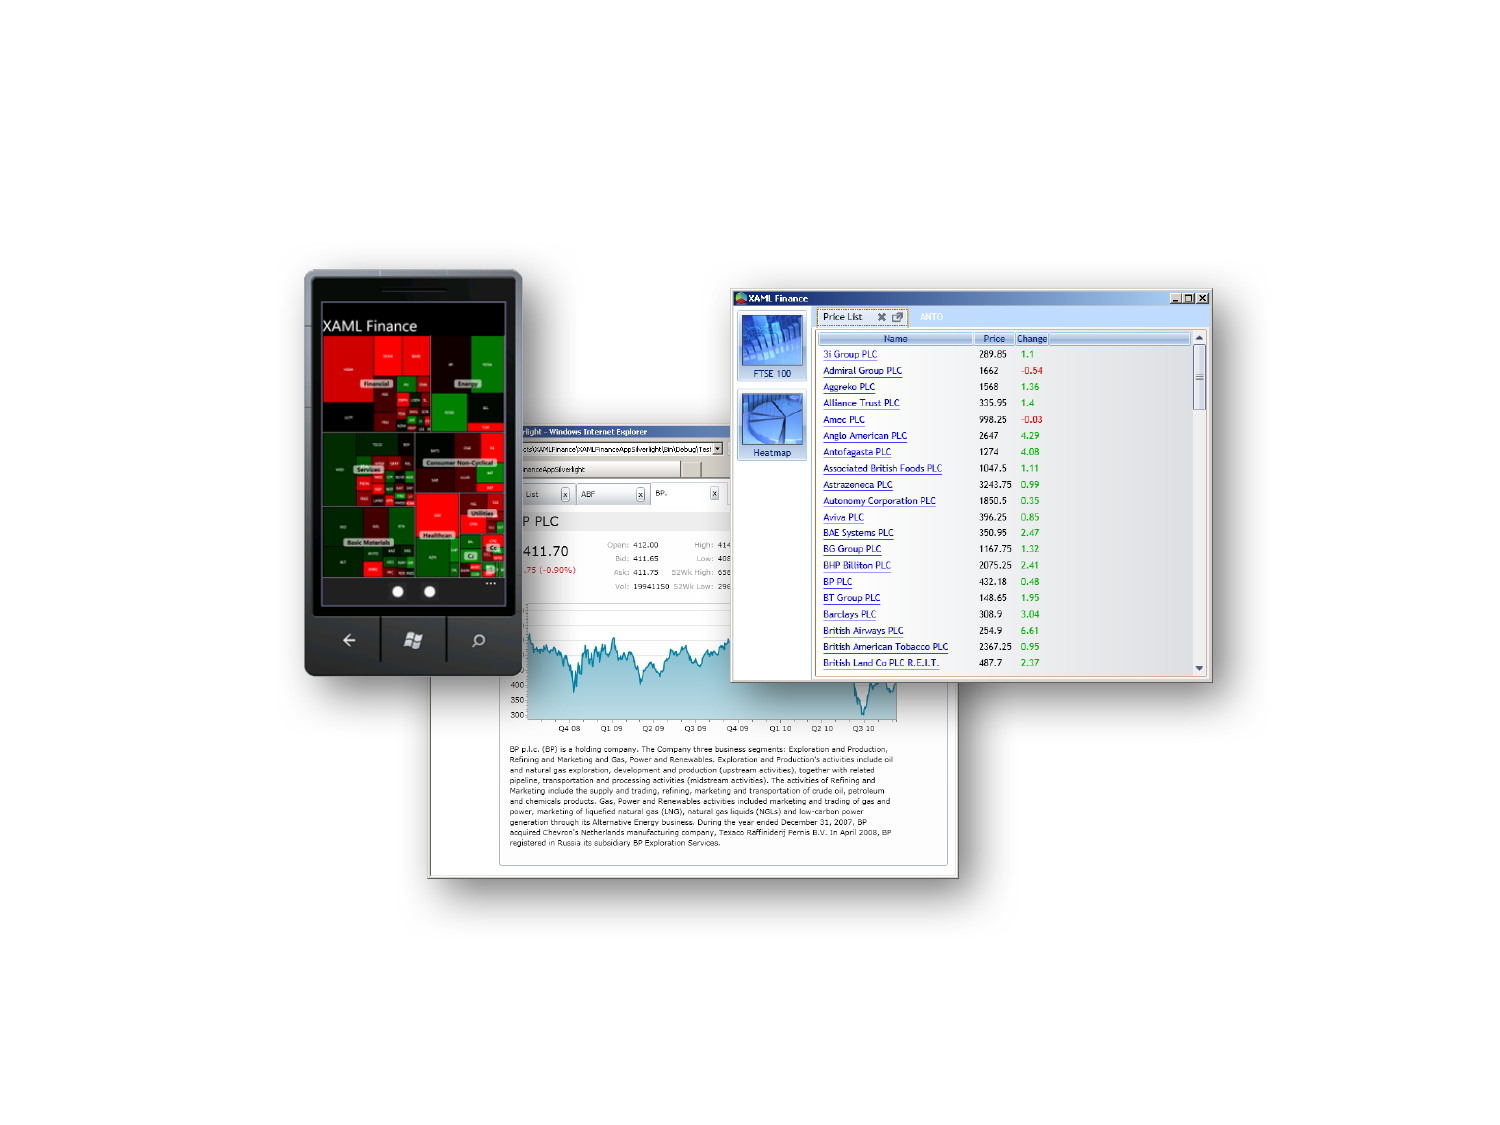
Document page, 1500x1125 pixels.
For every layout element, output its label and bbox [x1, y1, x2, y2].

picture [295, 264, 1213, 879]
